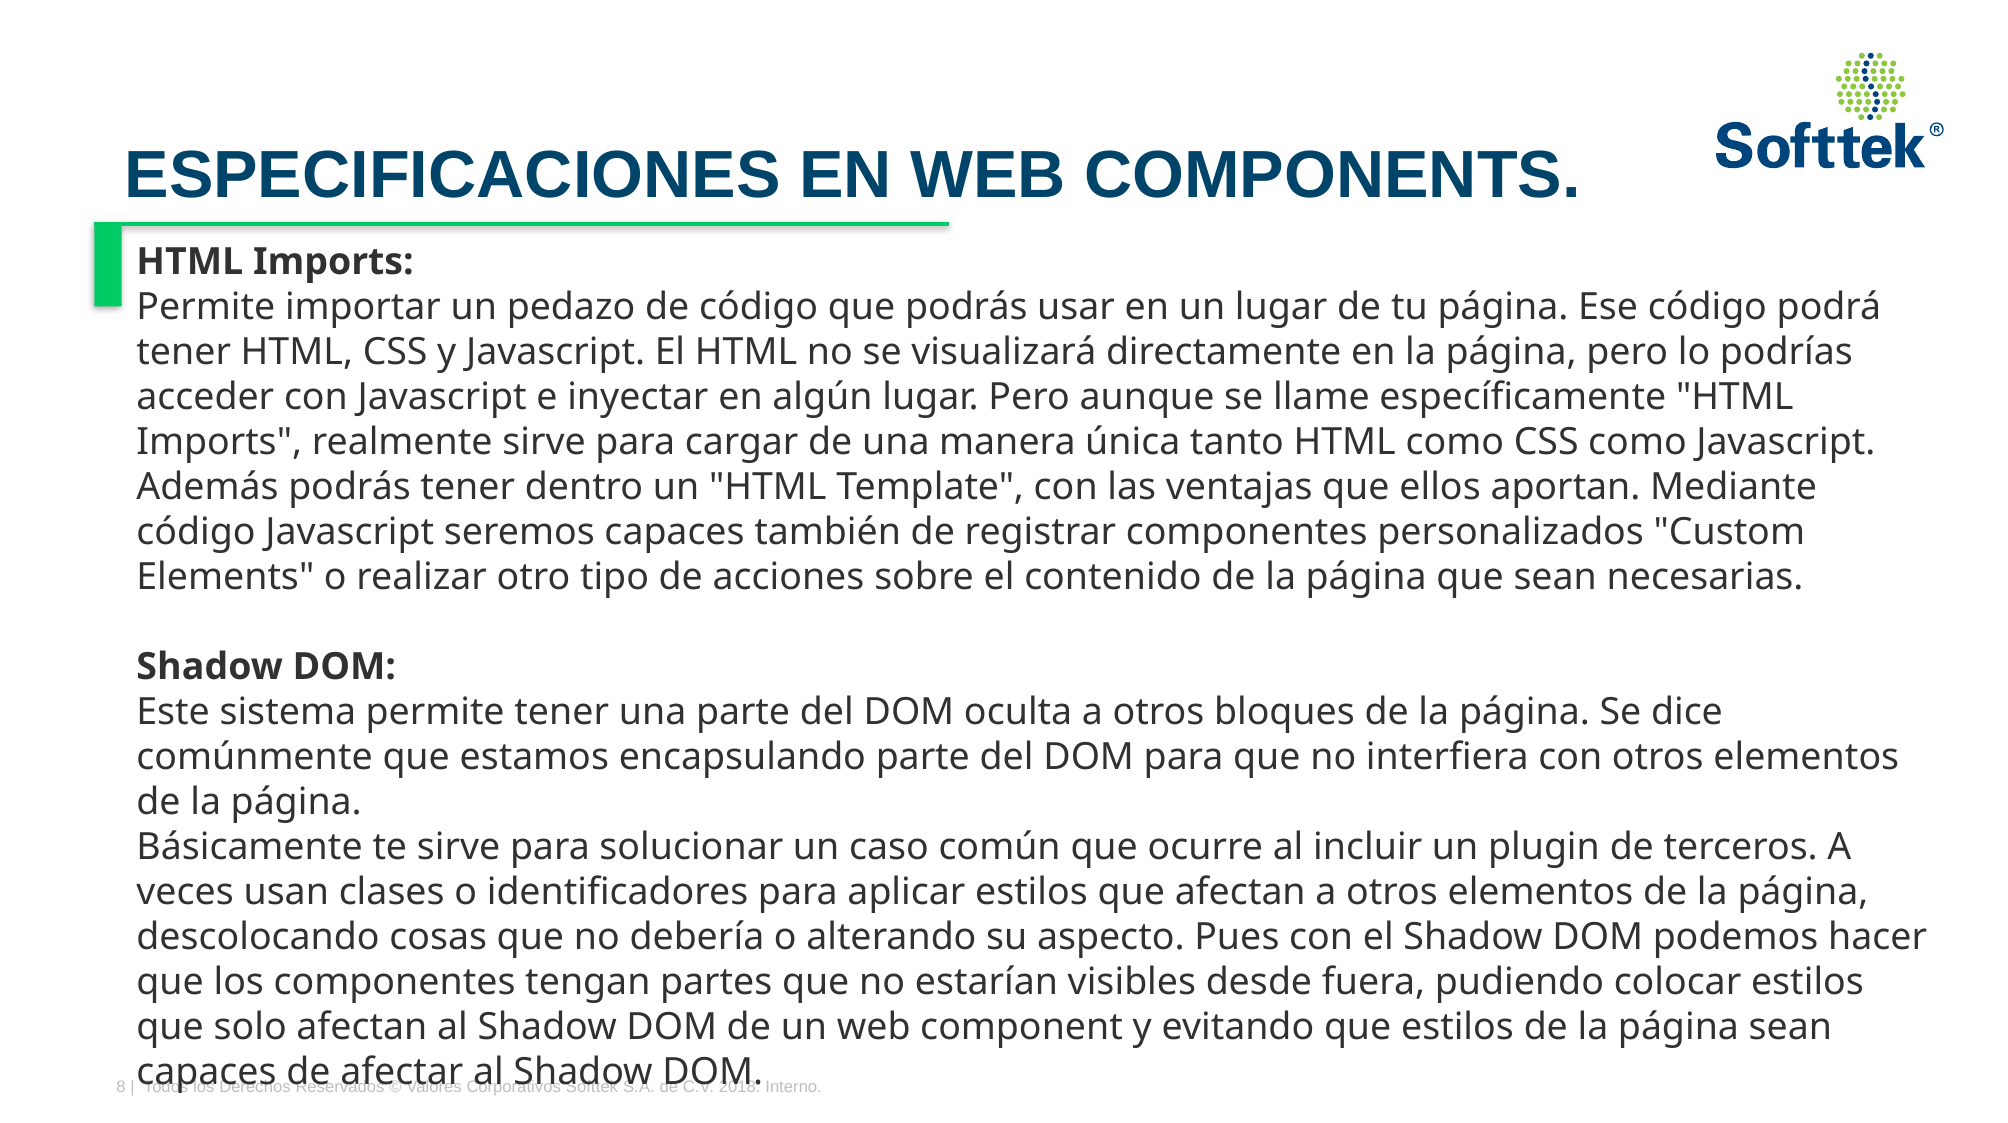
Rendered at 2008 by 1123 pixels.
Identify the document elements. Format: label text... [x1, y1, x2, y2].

text_box HTML Imports: Permite importar un pedazo de código que podrás usar en un lugar de tu página. Ese código podrá tener HTML, CSS y Javascript. El HTML no se visualizará directamente en la página, pero lo podrías acceder con Javascript e inyectar en algún lugar. Pero aunque se llame específicamente "HTML Imports", realmente sirve para cargar de una manera única tanto HTML como CSS como Javascript. Además podrás tener dentro un "HTML Template", con las ventajas que ellos aportan. Mediante código Javascript seremos capaces también de registrar componentes personalizados "Custom Elements" o realizar otro tipo de acciones sobre el contenido de la página que sean necesarias. Shadow DOM: Este sistema permite tener una parte del DOM oculta a otros bloques de la página. Se dice comúnmente que estamos encapsulando parte del DOM para que no interfiera con otros elementos de la página. Básicamente te sirve para solucionar un caso común que ocurre al incluir un plugin de terceros. A veces usan clases o identificadores para aplicar estilos que afectan a otros elementos de la página, descolocando cosas que no debería o alterando su aspecto. Pues con el Shadow DOM podemos hacer que los componentes tengan partes que no estarían visibles desde fuera, pudiendo colocar estilos que solo afectan al Shadow DOM de un web component y evitando que estilos de la página sean capaces de afectar al Shadow DOM. [121, 229, 1954, 1100]
title ESPECIFICACIONES EN WEB COMPONENTS. [109, 41, 1690, 219]
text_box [94, 223, 950, 307]
